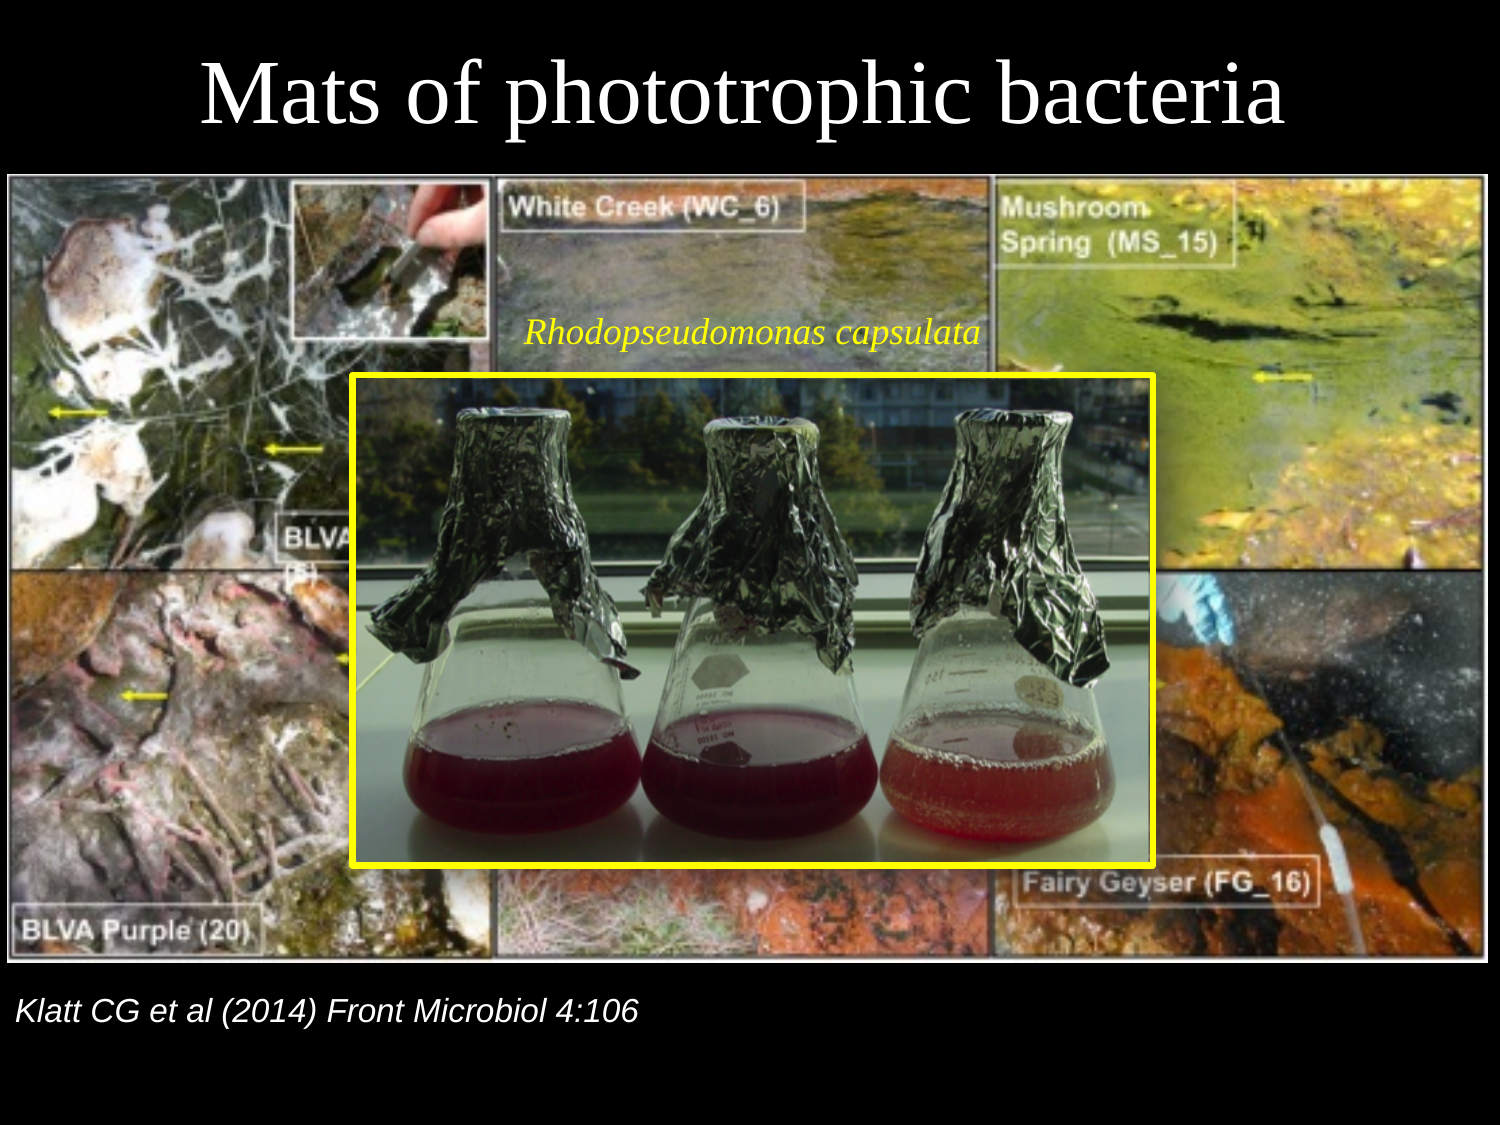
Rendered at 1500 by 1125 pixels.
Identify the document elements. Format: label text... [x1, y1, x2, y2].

picture [6, 174, 1488, 963]
text_box Mats of phototrophic bacteria [99, 24, 1388, 150]
text_box Klatt CG et al (2014) Front Microbiol 4:106 [0, 981, 1000, 1037]
